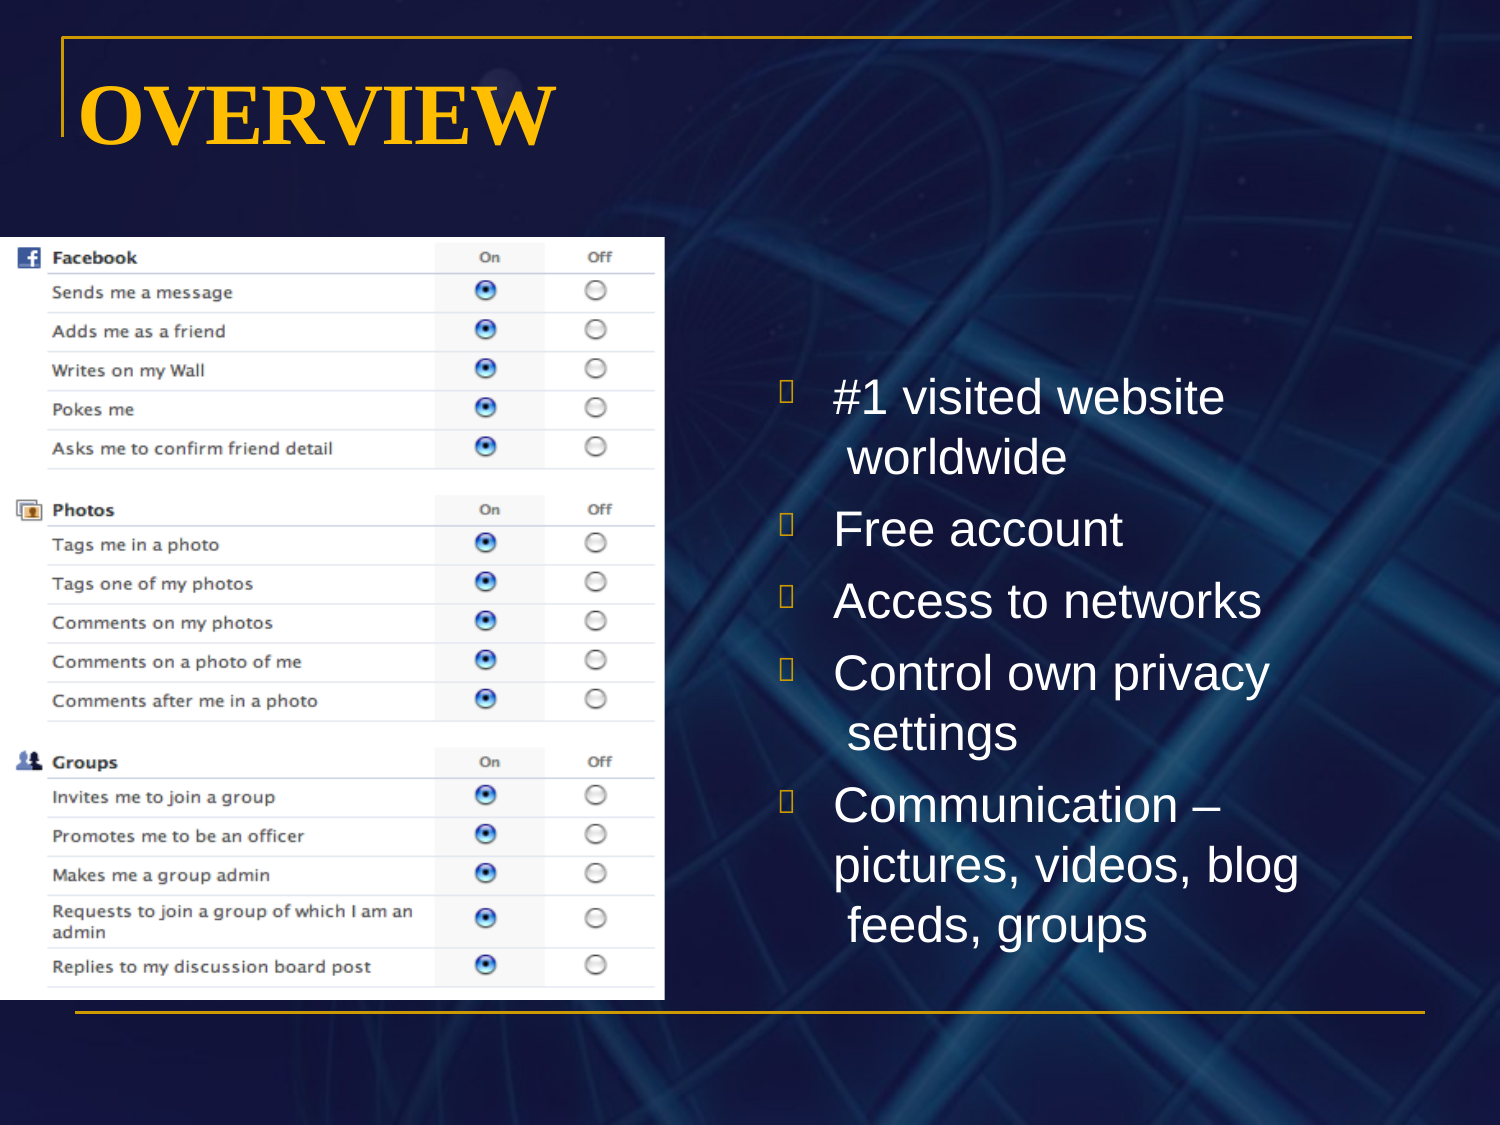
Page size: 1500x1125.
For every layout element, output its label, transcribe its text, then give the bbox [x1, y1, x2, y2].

title OVERVIEW [75, 55, 564, 237]
text_box #1 visited website worldwide Free account Access to networks Control own privacy settings Communication – pictures, videos, blog feeds, groups [831, 362, 1305, 953]
text_box    [774, 501, 804, 688]
text_box [0, 237, 665, 1000]
text_box  [774, 369, 804, 411]
text_box  [774, 779, 804, 821]
picture [0, 0, 1500, 1125]
